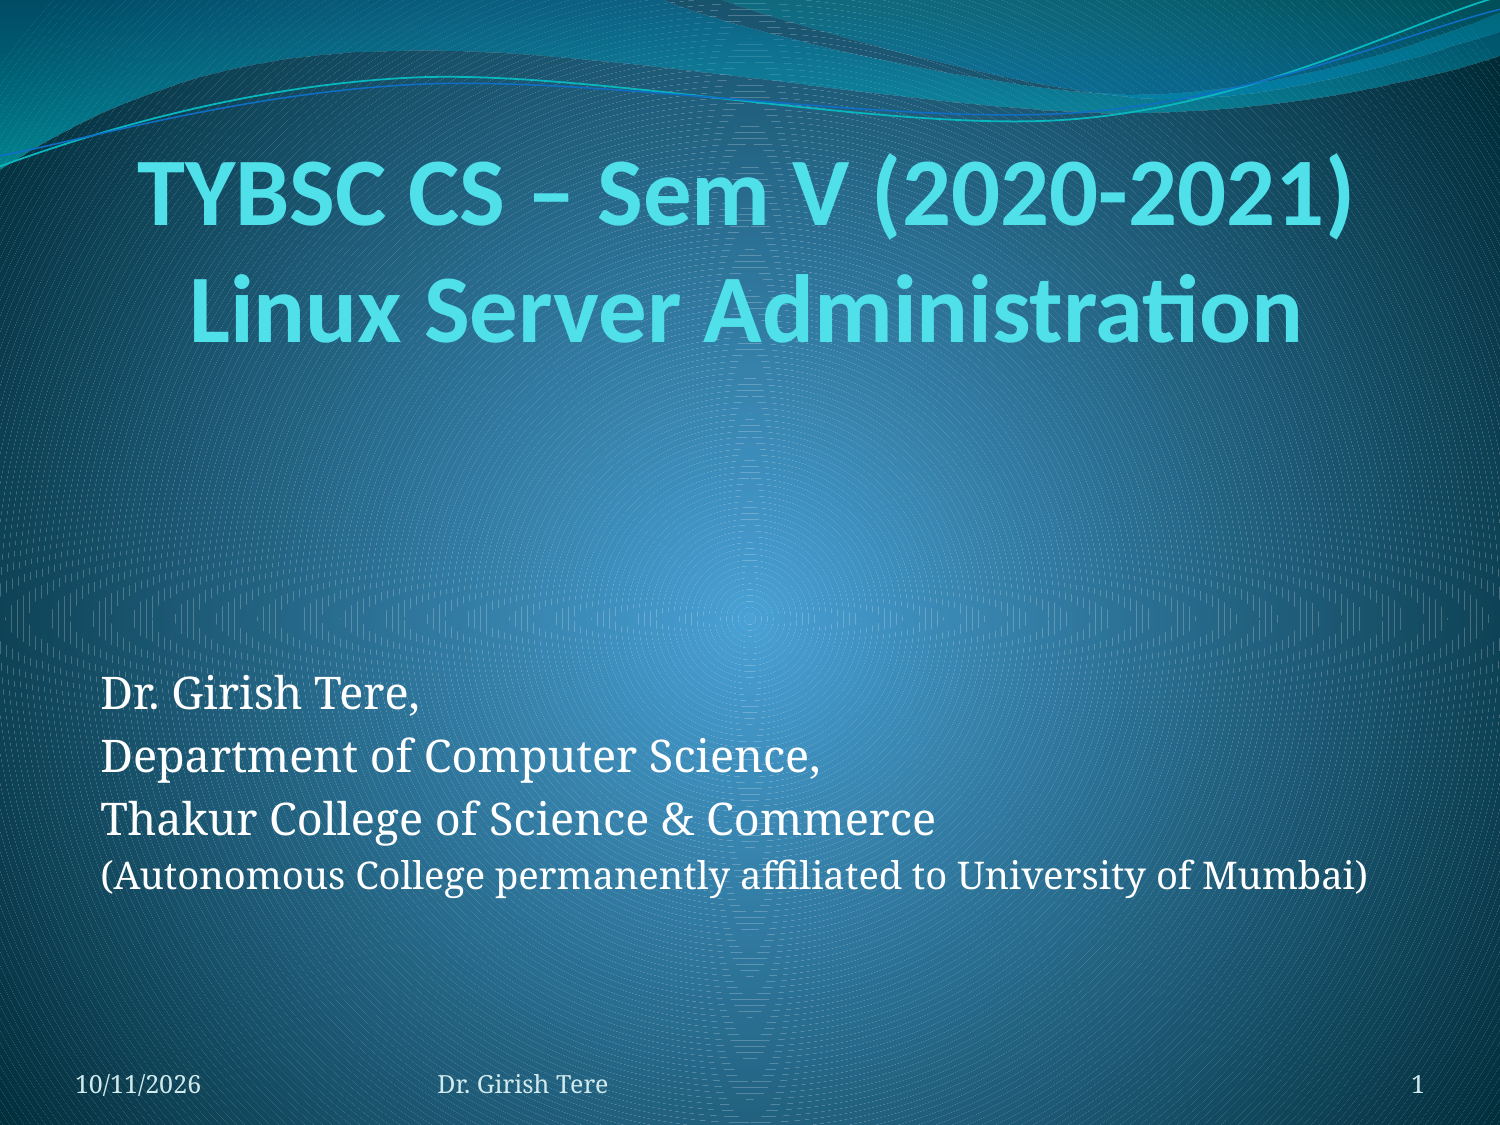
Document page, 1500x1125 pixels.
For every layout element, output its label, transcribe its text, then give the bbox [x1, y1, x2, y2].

title TYBSC CS – Sem V (2020-2021) Linux Server Administration [88, 125, 1377, 362]
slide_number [75, 1042, 425, 1103]
footer Dr. Girish Tere [437, 1042, 988, 1103]
subtitle Dr. Girish Tere, Department of Computer Science, Thakur College of Science & Commerce (Autonomous College permanently affiliated to University of Mumbai) [100, 656, 1389, 945]
slide_number 1 [1299, 1042, 1425, 1103]
